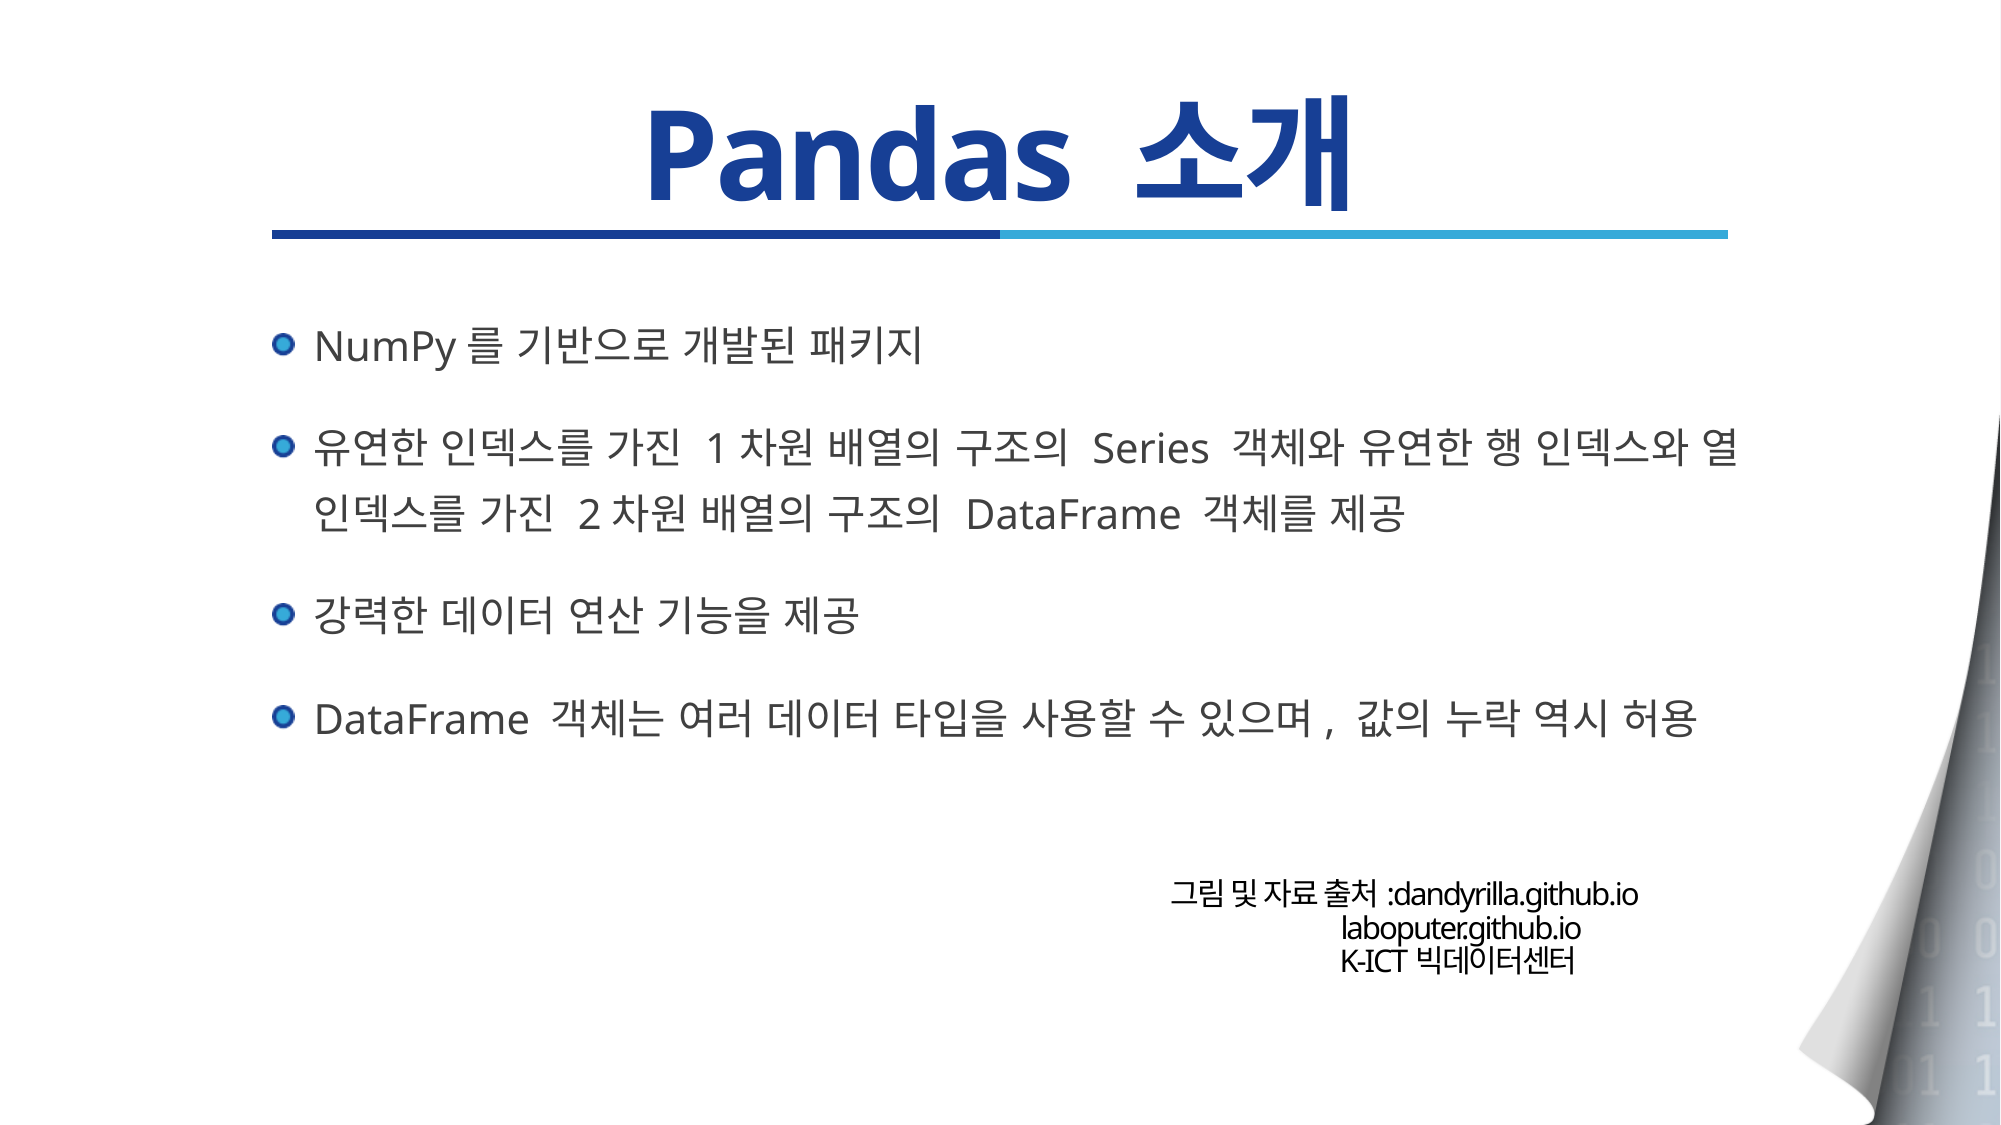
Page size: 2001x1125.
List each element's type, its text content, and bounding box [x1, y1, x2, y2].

title Pandas 소개 [0, 84, 2000, 220]
text_box NumPy를 기반으로 개발된 패키지 유연한 인덱스를 가진 1차원 배열의 구조의 Series 객체와 유연한 행 인덱스와 열 인덱스를 가진 2차원 배열의 구조의 DataFrame 객체를 제공 강력한 데이터 연산 기능을 제공 DataFrame 객체는 여러 데이터 타입을 사용할 수 있으며, 값의 누락 역시 허용 [255, 297, 1779, 750]
text_box 그림 및 자료 출처:dandyrilla.github.io laboputer.github.io K-ICT빅데이터센터 [1084, 871, 1707, 1006]
picture [0, 0, 2001, 1125]
